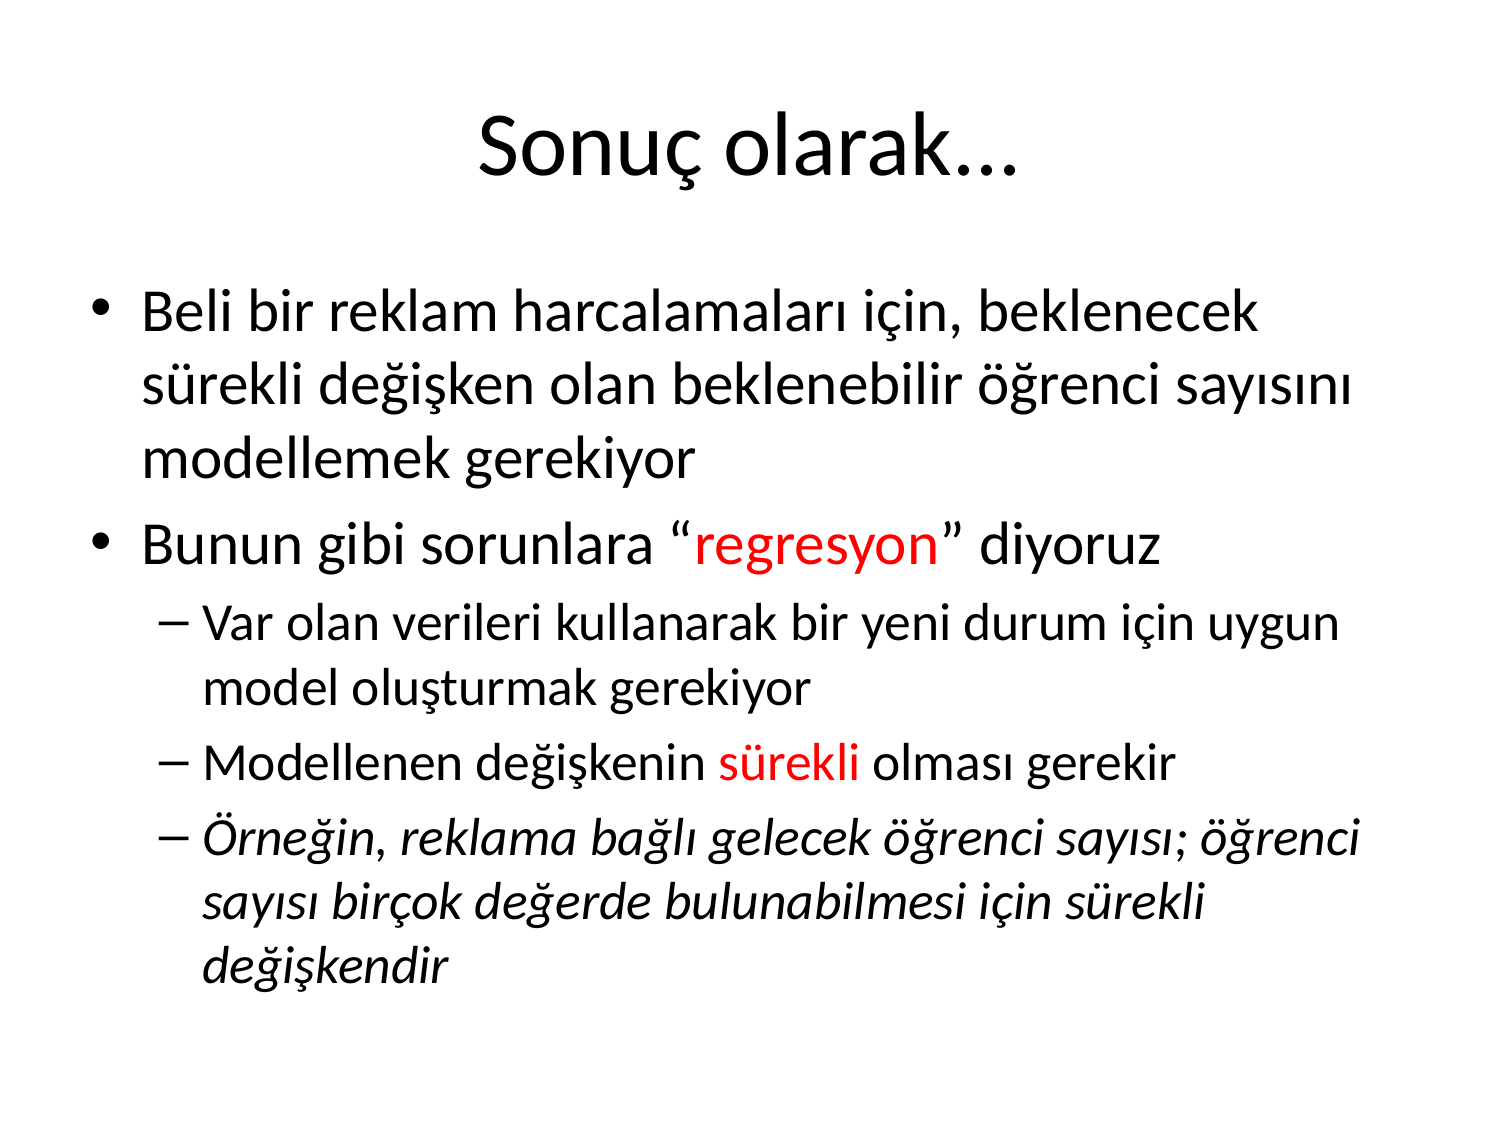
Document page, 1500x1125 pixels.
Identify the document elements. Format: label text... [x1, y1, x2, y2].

list Beli bir reklam harcalamaları için, beklenecek sürekli değişken olan beklenebilir öğrenci sayısını modellemek gerekiyor Bunun gibi sorunlara “regresyon” diyoruz Var olan verileri kullanarak bir yeni durum için uygun model oluşturmak gerekiyor Modellenen değişkenin sürekli olması gerekir Örneğin, reklama bağlı gelecek öğrenci sayısı; öğrenci sayısı birçok değerde bulunabilmesi için sürekli değişkendir [75, 262, 1425, 1005]
title Sonuç olarak... [75, 45, 1425, 233]
